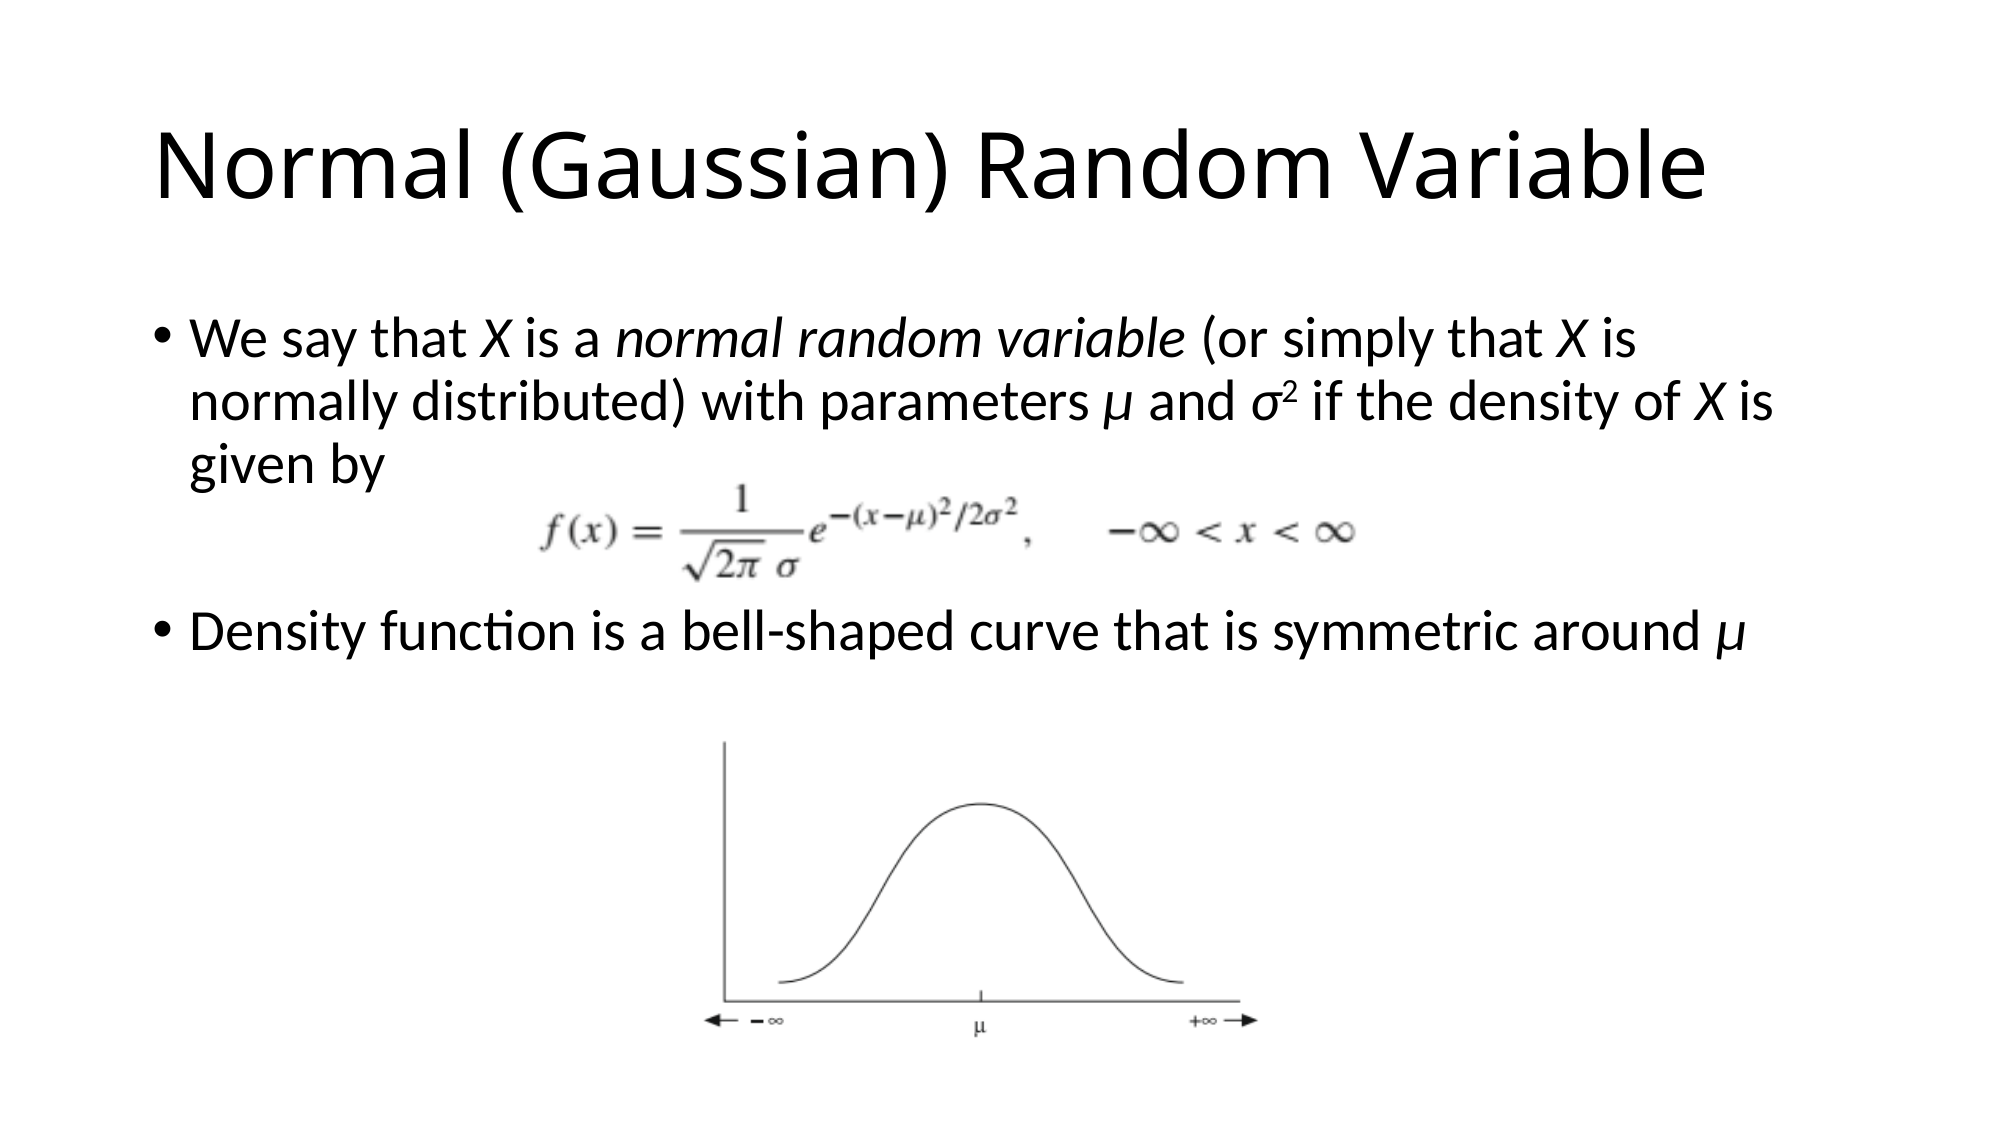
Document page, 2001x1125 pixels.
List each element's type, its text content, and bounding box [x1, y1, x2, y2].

picture [499, 465, 1381, 598]
title Normal (Gaussian) Random Variable [137, 59, 1863, 278]
list We say that X is a normal random variable (or simply that X is normally distributed) with parameters μ and σ2 if the density of X is given by Density function is a bell-shaped curve that is symmetric around μ [137, 299, 1863, 1014]
picture [648, 707, 1289, 1054]
